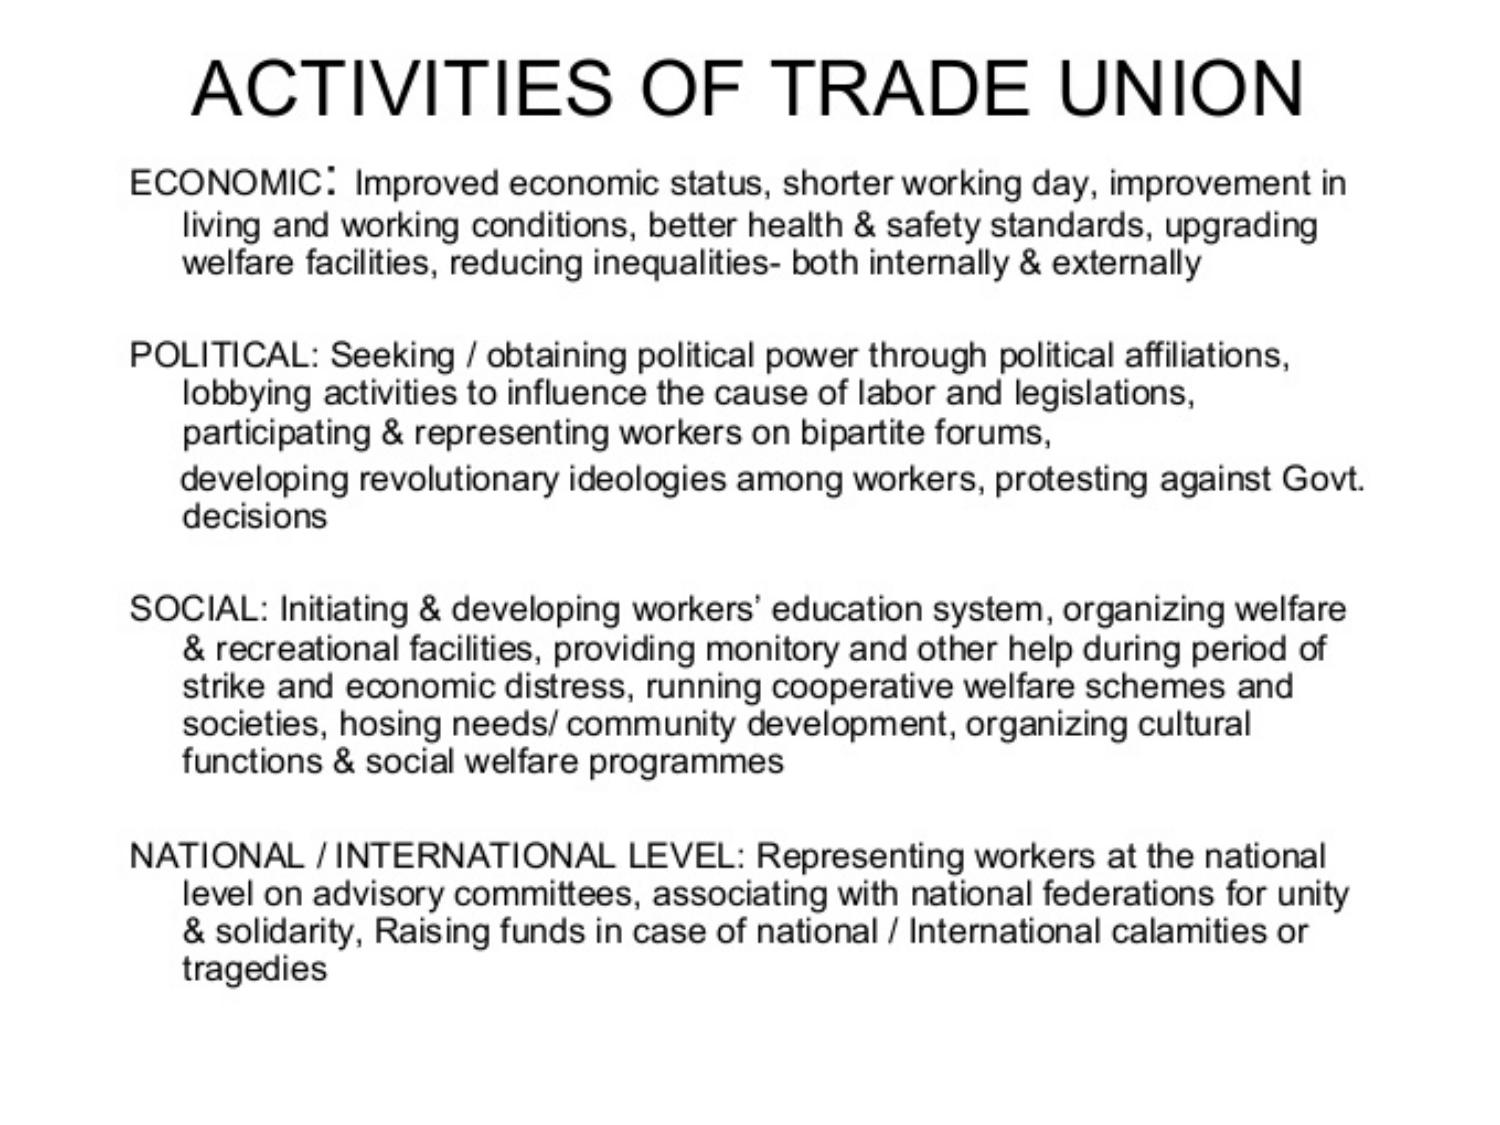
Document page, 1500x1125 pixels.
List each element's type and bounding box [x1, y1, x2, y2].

picture [46, 0, 1454, 1056]
